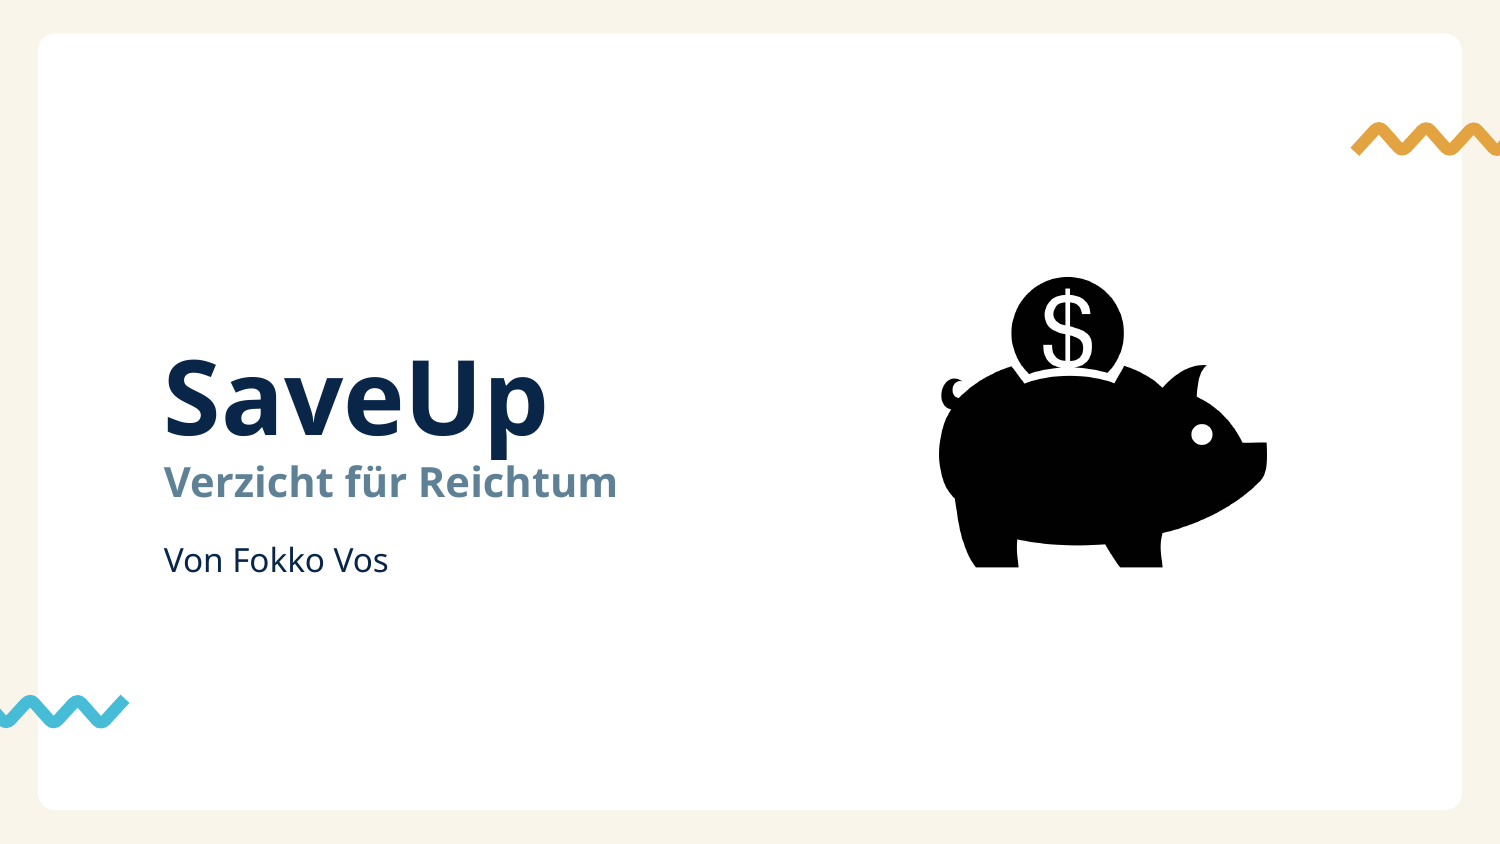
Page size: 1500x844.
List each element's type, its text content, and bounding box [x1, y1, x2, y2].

picture [939, 258, 1267, 586]
title SaveUp Verzicht für Reichtum [148, 113, 785, 522]
subtitle Von Fokko Vos [148, 523, 785, 589]
